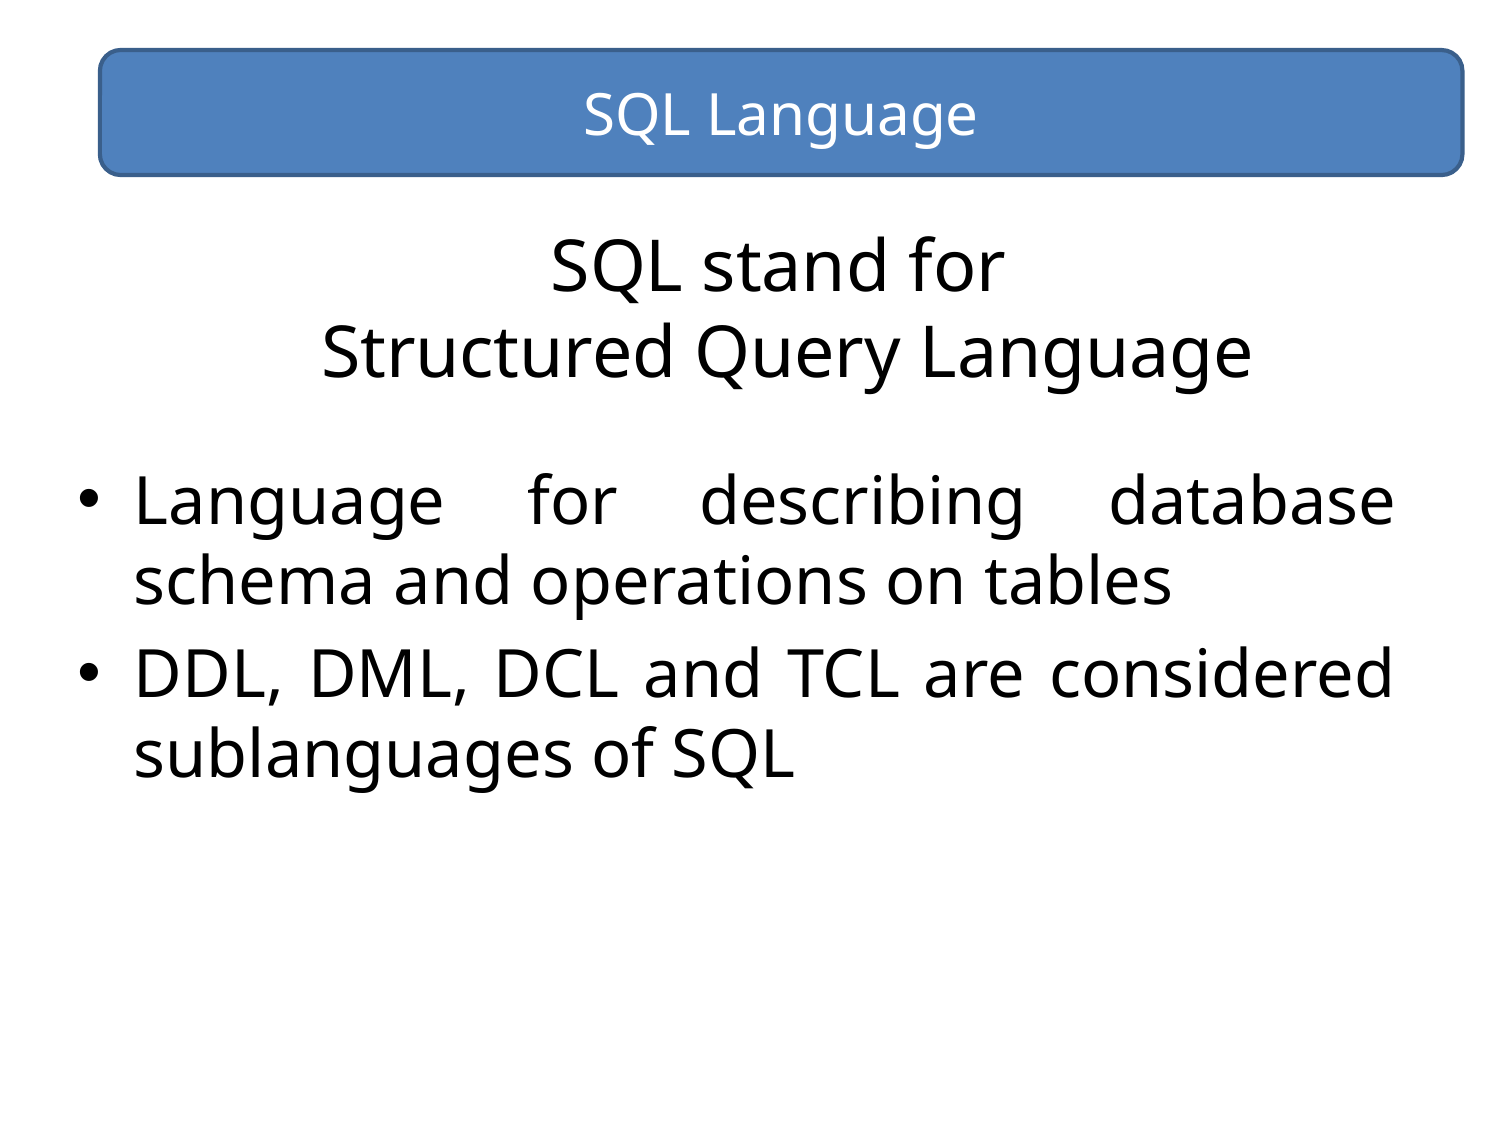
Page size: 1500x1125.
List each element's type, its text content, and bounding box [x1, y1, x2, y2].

title SQL stand for Structured Query Language [112, 212, 1463, 400]
list Language for describing database schema and operations on tables DDL, DML, DCL and TCL are considered sublanguages of SQL [62, 450, 1413, 838]
text_box SQL Language [97, 47, 1465, 178]
